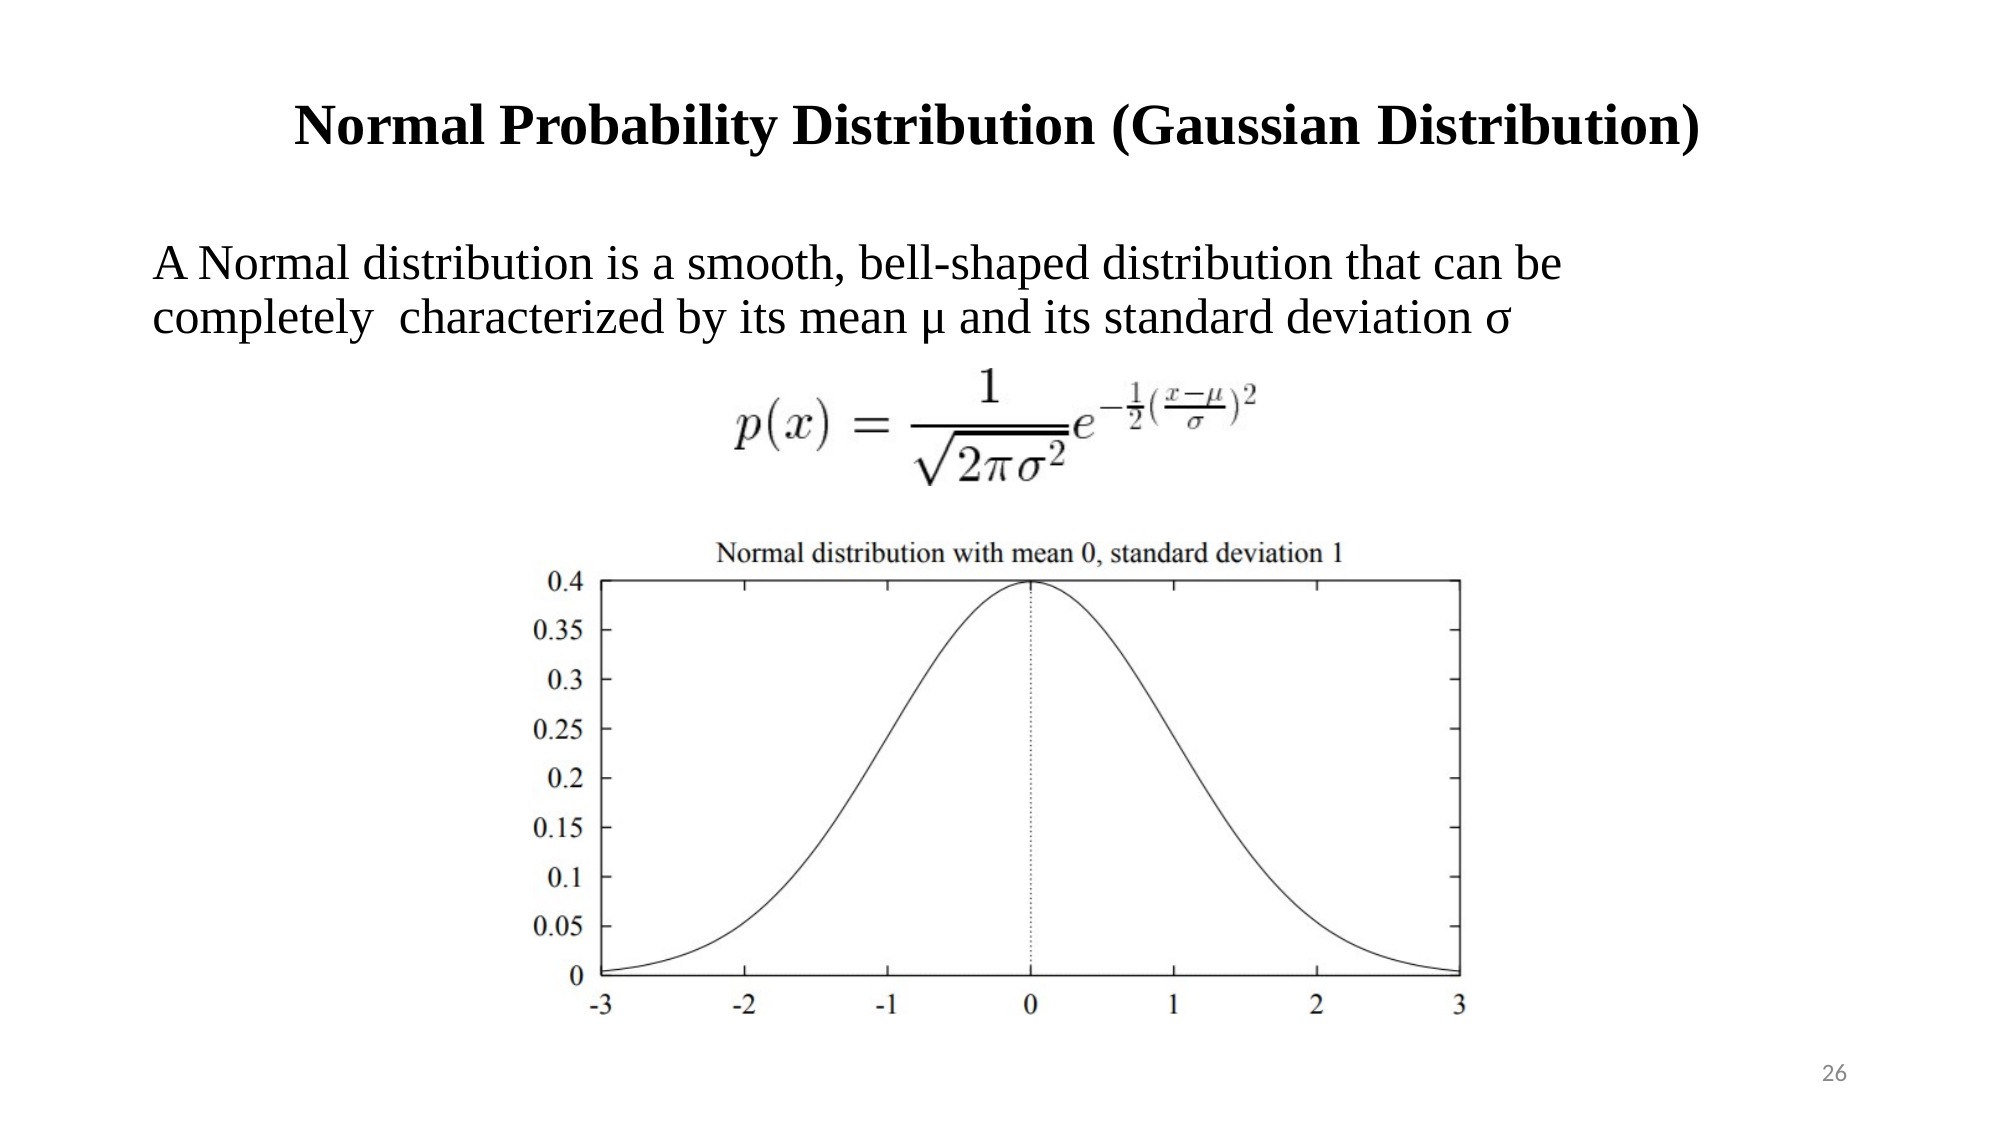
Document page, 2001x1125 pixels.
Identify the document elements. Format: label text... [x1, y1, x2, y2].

text_box Normal Probability Distribution (Gaussian Distribution) [292, 84, 1707, 157]
slide_number 26 [1815, 1060, 1854, 1125]
text_box A Normal distribution is a smooth, bell-shaped distribution that can be completely characterized by its mean μ and its standard deviation σ [150, 226, 1797, 344]
text_box [533, 541, 1467, 1015]
text_box [734, 368, 1257, 486]
